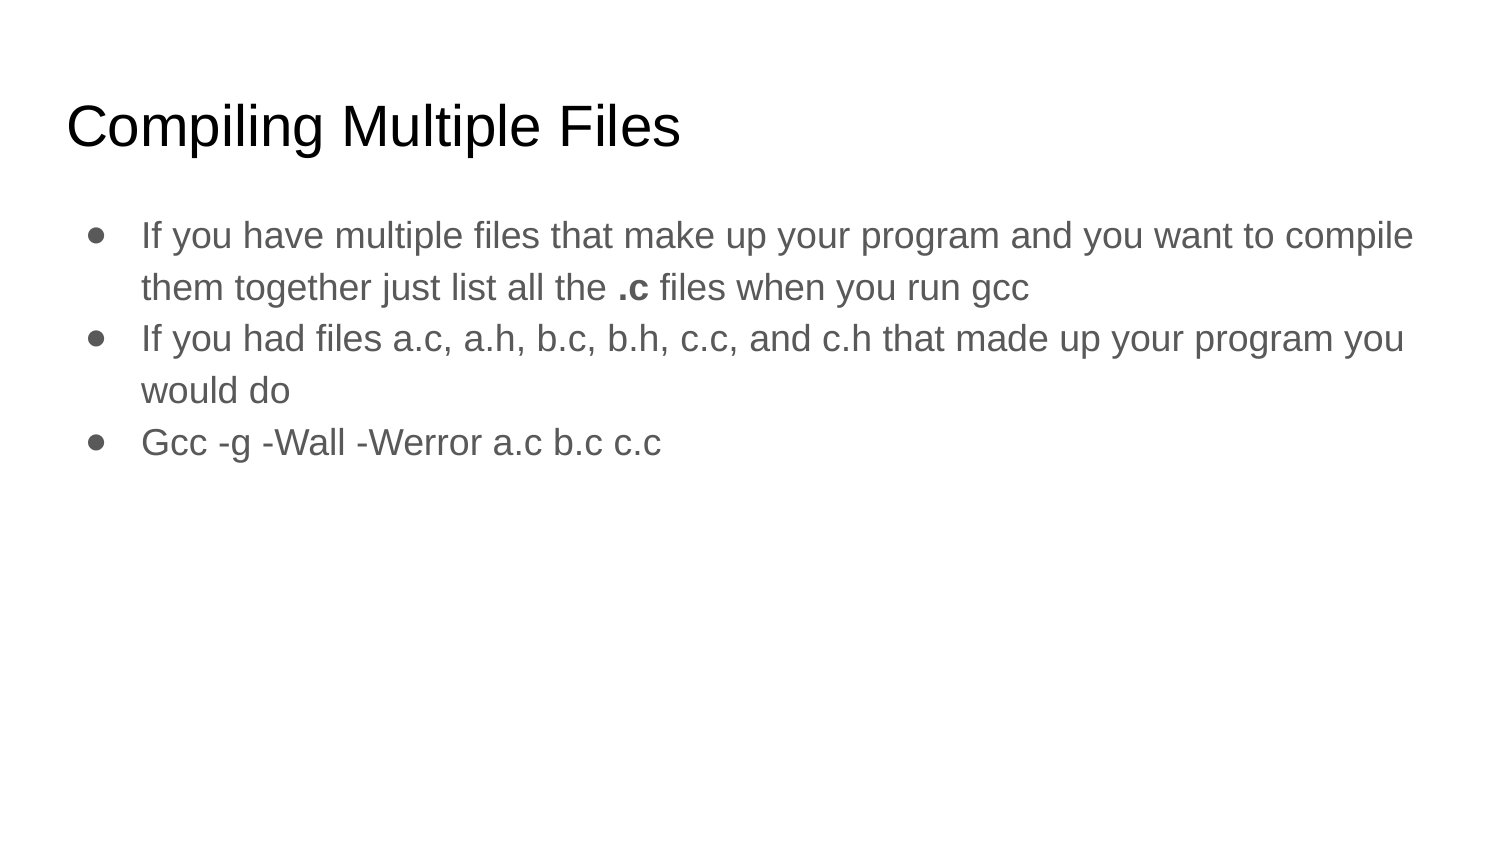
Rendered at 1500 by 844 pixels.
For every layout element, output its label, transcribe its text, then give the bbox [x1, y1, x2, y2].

title Compiling Multiple Files [51, 72, 1449, 167]
list If you have multiple files that make up your program and you want to compile them together just list all the .c files when you run gcc If you had files a.c, a.h, b.c, b.h, c.c, and c.h that made up your program you would do Gcc -g -Wall -Werror a.c b.c c.c [51, 189, 1449, 750]
